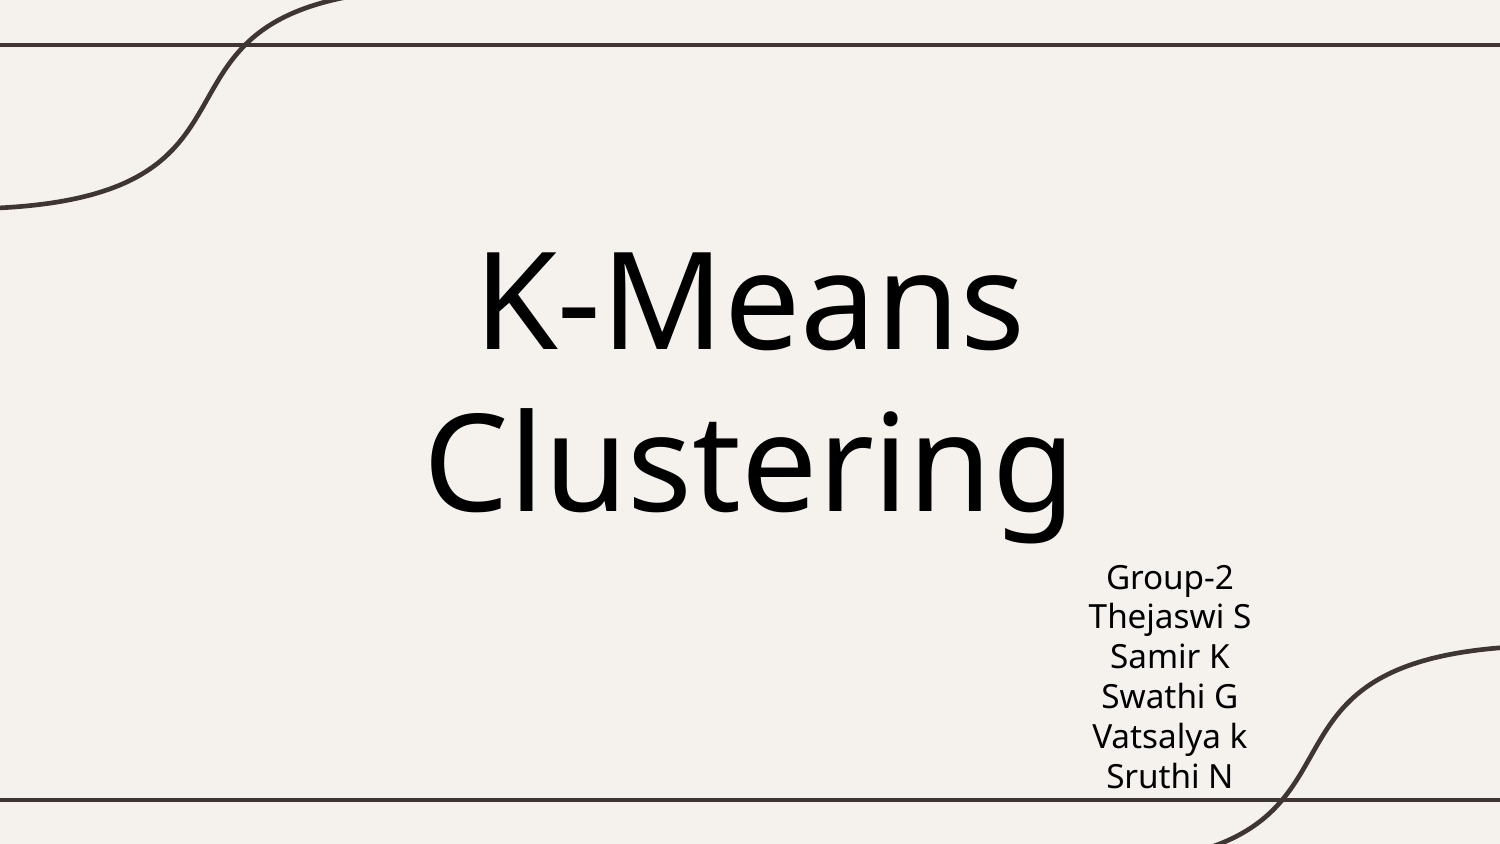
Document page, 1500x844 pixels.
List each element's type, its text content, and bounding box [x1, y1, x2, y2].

subtitle Group-2 Thejaswi S Samir K Swathi G Vatsalya k Sruthi N [959, 523, 1362, 844]
title K-Means Clustering [170, 217, 1330, 554]
